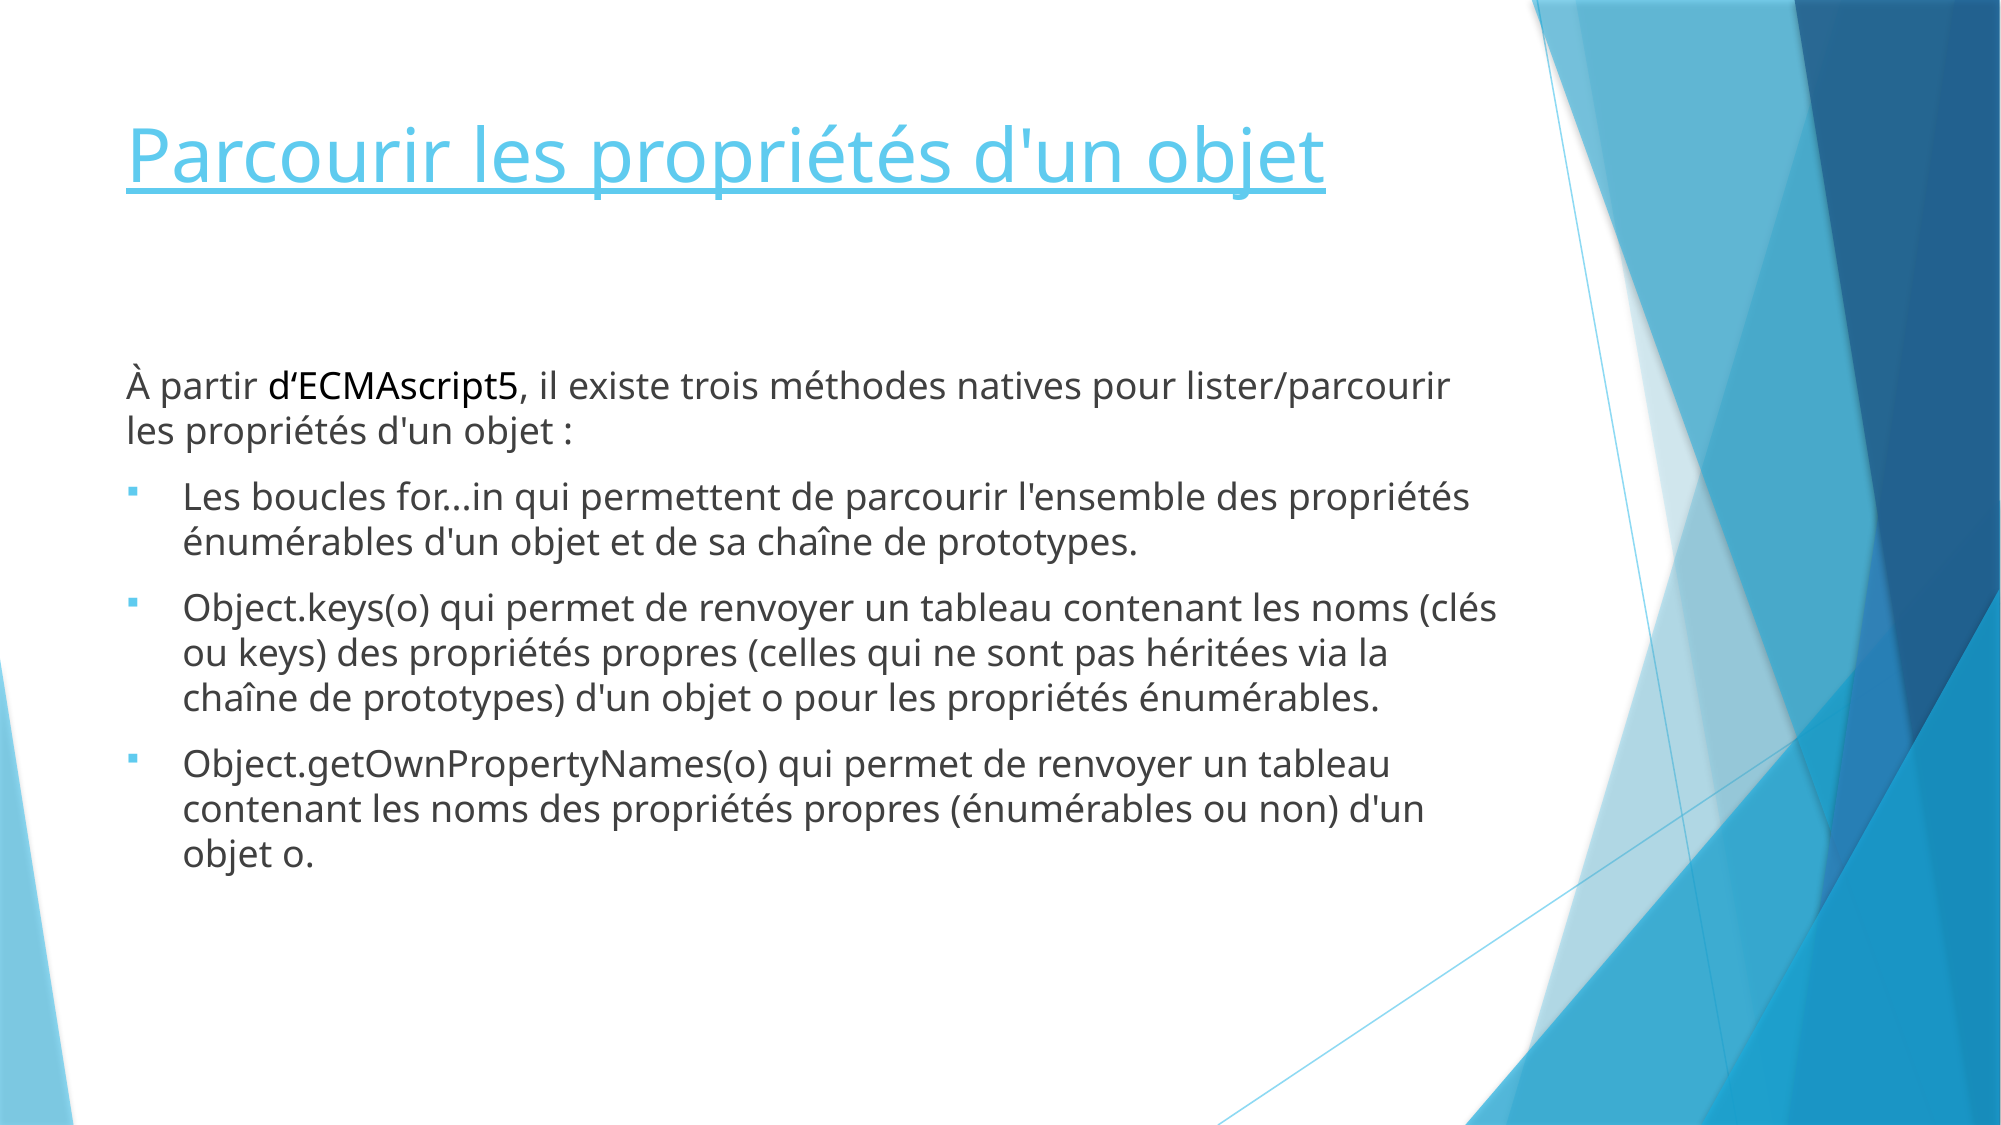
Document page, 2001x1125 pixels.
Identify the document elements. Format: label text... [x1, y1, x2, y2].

list À partir d‘ECMAscript5, il existe trois méthodes natives pour lister/parcourir les propriétés d'un objet : Les boucles for...in qui permettent de parcourir l'ensemble des propriétés énumérables d'un objet et de sa chaîne de prototypes. Object.keys(o) qui permet de renvoyer un tableau contenant les noms (clés ou keys) des propriétés propres (celles qui ne sont pas héritées via la chaîne de prototypes) d'un objet o pour les propriétés énumérables. Object.getOwnPropertyNames(o) qui permet de renvoyer un tableau contenant les noms des propriétés propres (énumérables ou non) d'un objet o. [111, 354, 1522, 992]
title Parcourir les propriétés d'un objet [111, 99, 1522, 317]
